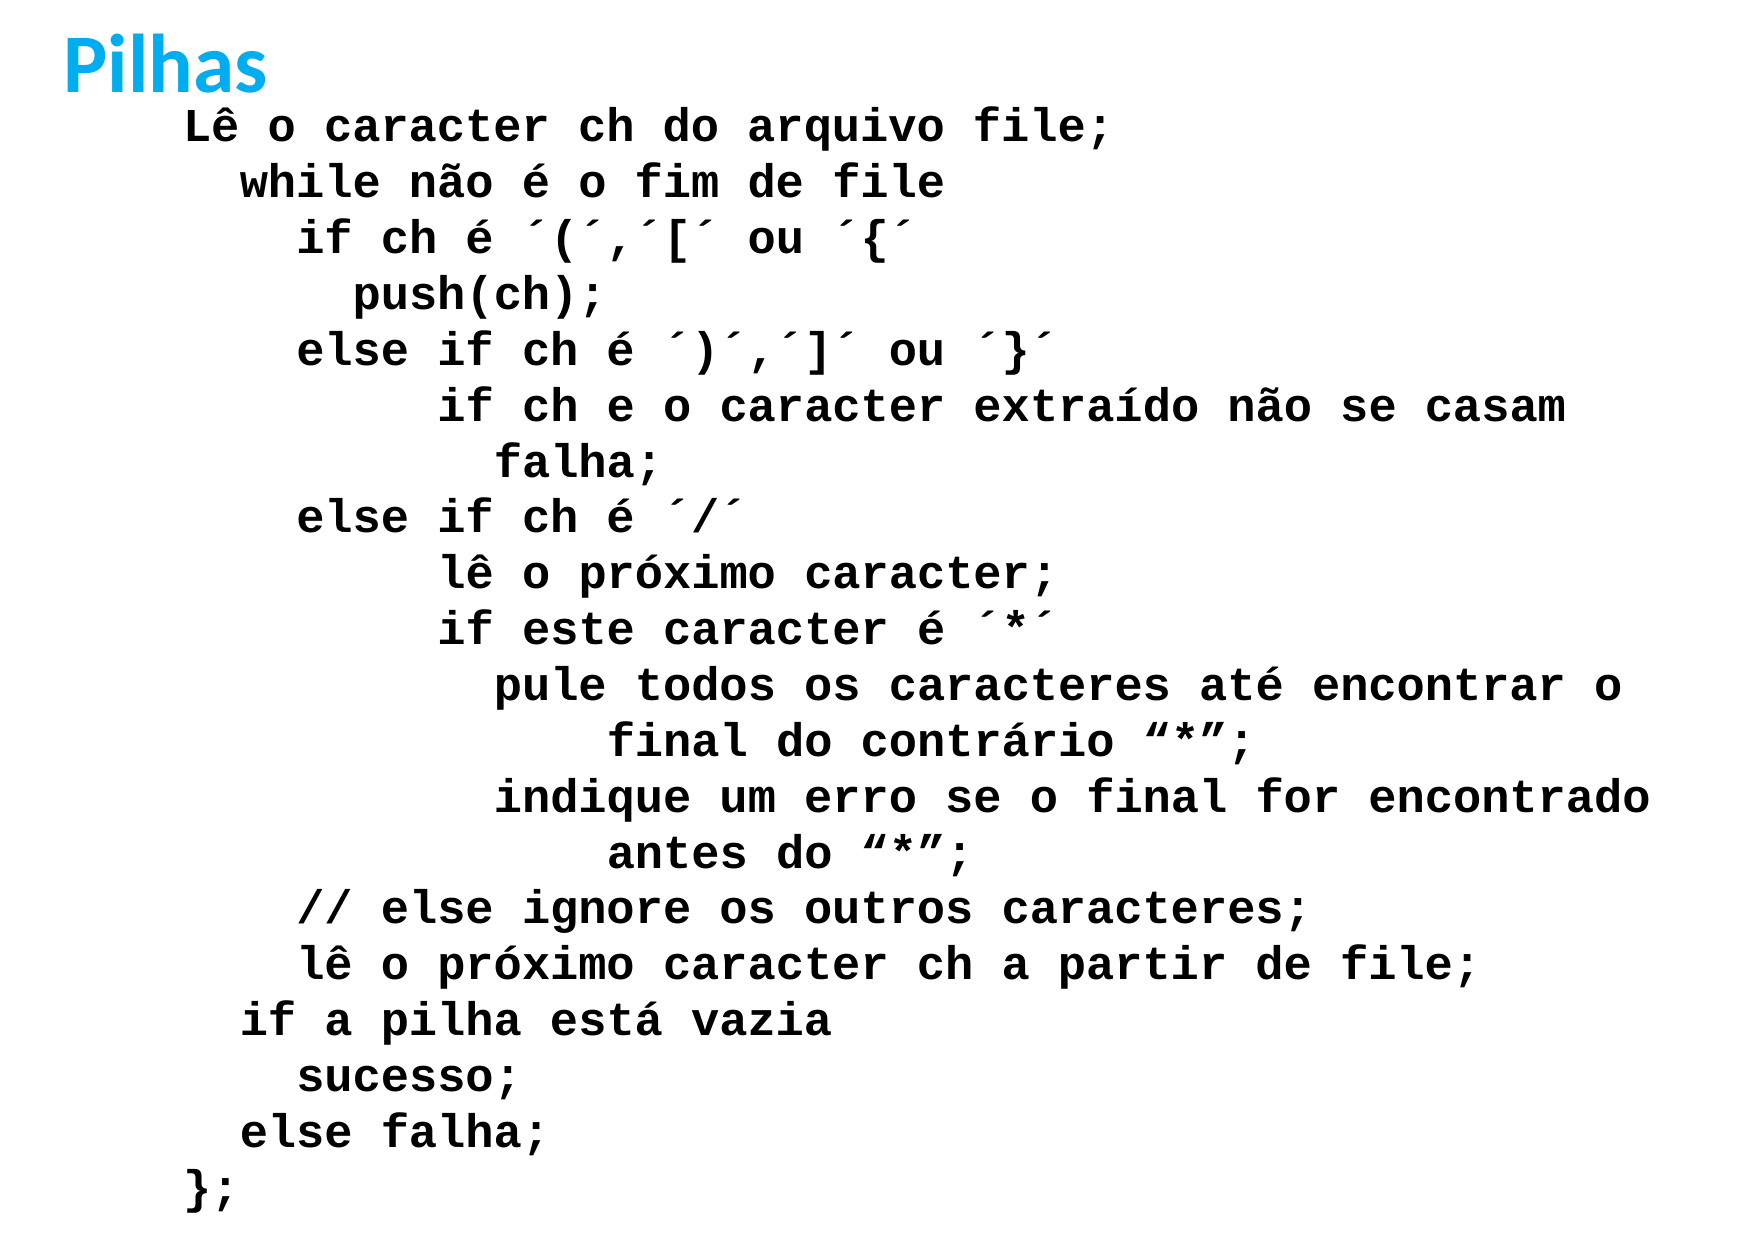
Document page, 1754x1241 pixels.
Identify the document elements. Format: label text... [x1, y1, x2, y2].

list Lê o caracter ch do arquivo file; while não é o fim de file if ch é ´(´,´[´ ou ´{´ push(ch); else if ch é ´)´,´]´ ou ´}´ if ch e o caracter extraído não se casam falha; else if ch é ´/´ lê o próximo caracter; if este caracter é ´*´ pule todos os caracteres até encontrar o final do contrário “*”; indique um erro se o final for encontrado antes do “*”; // else ignore os outros caracteres; lê o próximo caracter ch a partir de file; if a pilha está vazia sucesso; else falha; }; [104, 97, 1700, 1239]
text_box Pilhas [47, 0, 1457, 118]
